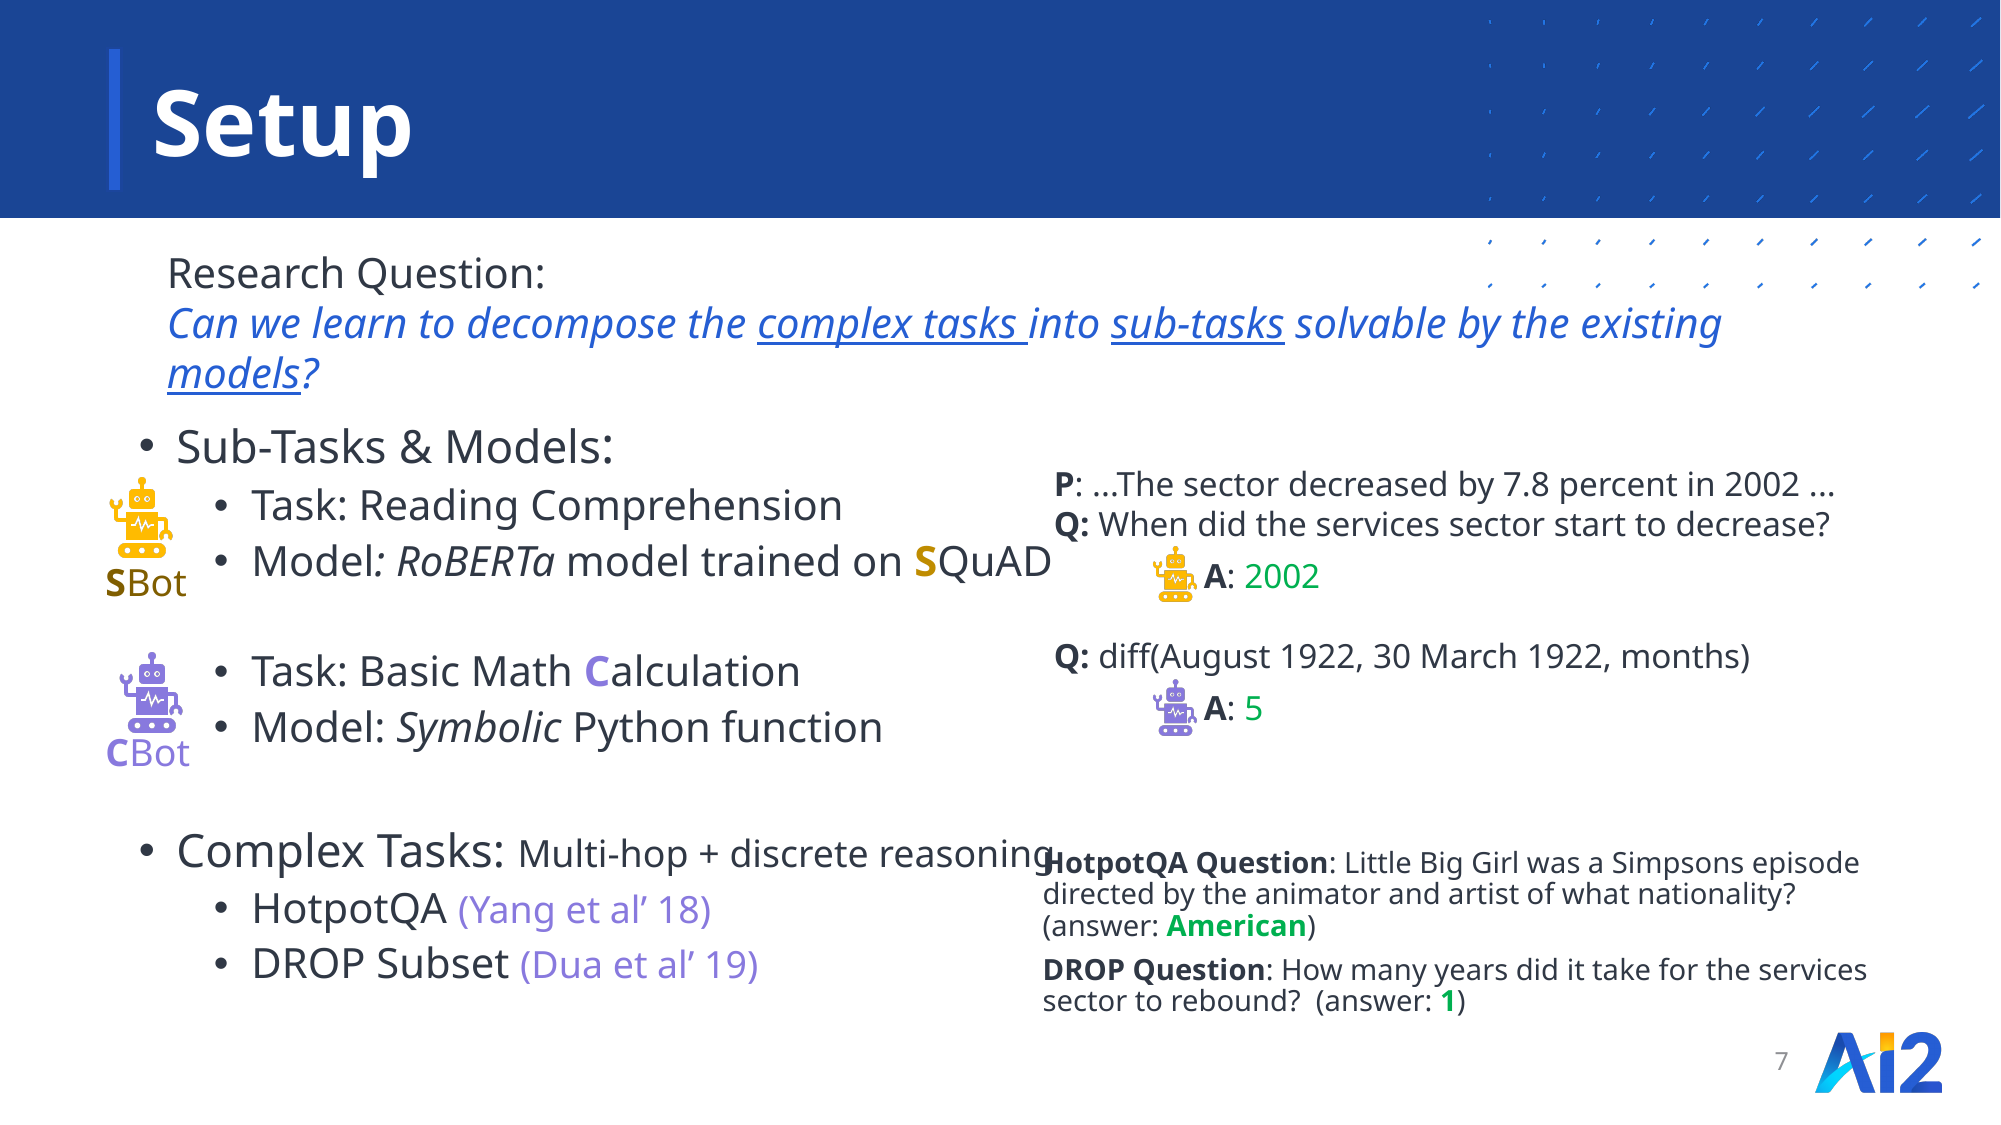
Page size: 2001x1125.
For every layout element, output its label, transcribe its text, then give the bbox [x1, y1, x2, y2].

text_box Research Question: Can we learn to decompose the complex tasks into sub-tasks solvable by the existing models? [152, 239, 1758, 404]
picture [1142, 542, 1209, 608]
slide_number 7 [1716, 1032, 1804, 1093]
picture [1487, 0, 2000, 289]
text_box HotpotQA Question: Little Big Girl was a Simpsons episode directed by the animator and artist of what nationality? (answer: American) [1027, 840, 1904, 947]
text_box SBot [90, 551, 202, 612]
picture [104, 646, 200, 742]
list Sub-Tasks & Models: Task: Reading Comprehension Model: RoBERTa model trained on SQuAD Task: Basic Math Calculation Model: Symbolic Python function Complex Tasks: Multi-hop + discrete reasoning HotpotQA (Yang et al’ 18) DROP Subset (Dua et al’ 19) [124, 412, 1157, 1078]
text_box CBot [90, 721, 205, 782]
text_box DROP Question: How many years did it take for the services sector to rebound? (answer: 1) [1027, 947, 1904, 1026]
text_box P: ...The sector decreased by 7.8 percent in 2002 ... Q: When did the services sector start to decrease? A: 2002 Q: diff(August 1922, 30 March 1922, months) A: 5 [1038, 455, 1973, 735]
picture [1815, 1032, 1942, 1093]
picture [1142, 675, 1209, 742]
picture [94, 471, 190, 567]
title Setup [137, 47, 1863, 206]
